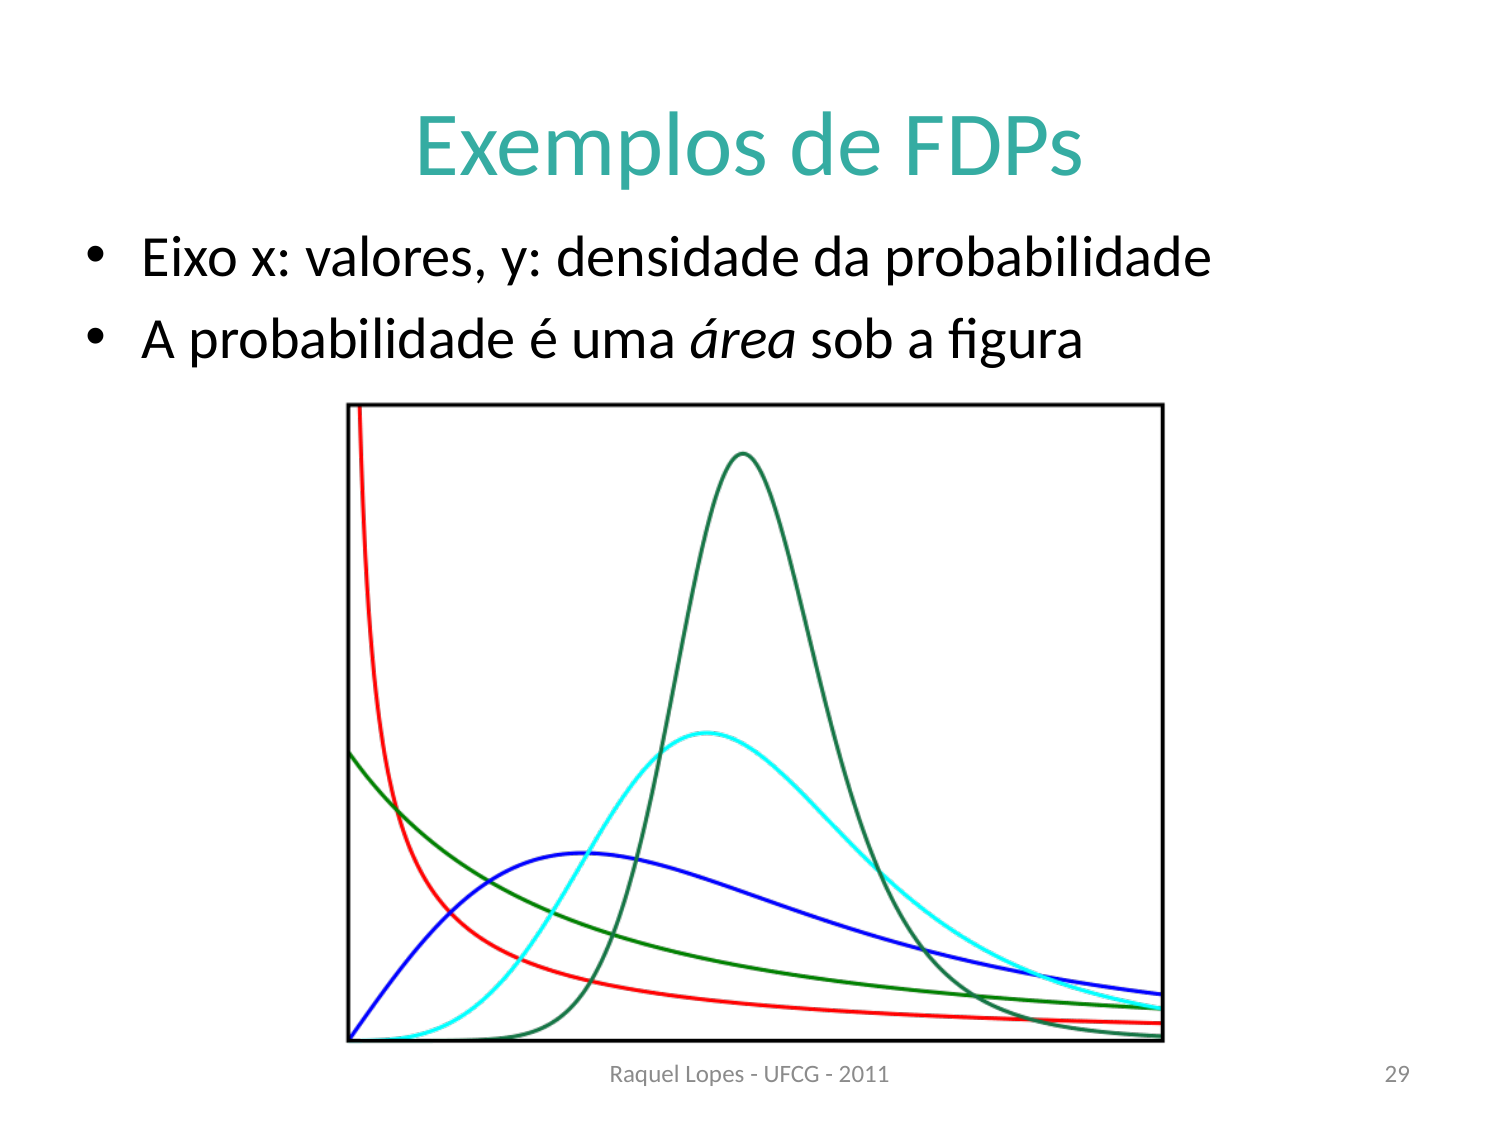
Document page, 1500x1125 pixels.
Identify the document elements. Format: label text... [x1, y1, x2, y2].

title Exemplos de FDPs [75, 45, 1425, 233]
slide_number 29 [1227, 1042, 1425, 1103]
list Eixo x: valores, y: densidade da probabilidade A probabilidade é uma área sob a figura [70, 210, 1421, 375]
picture [210, 365, 1223, 1125]
